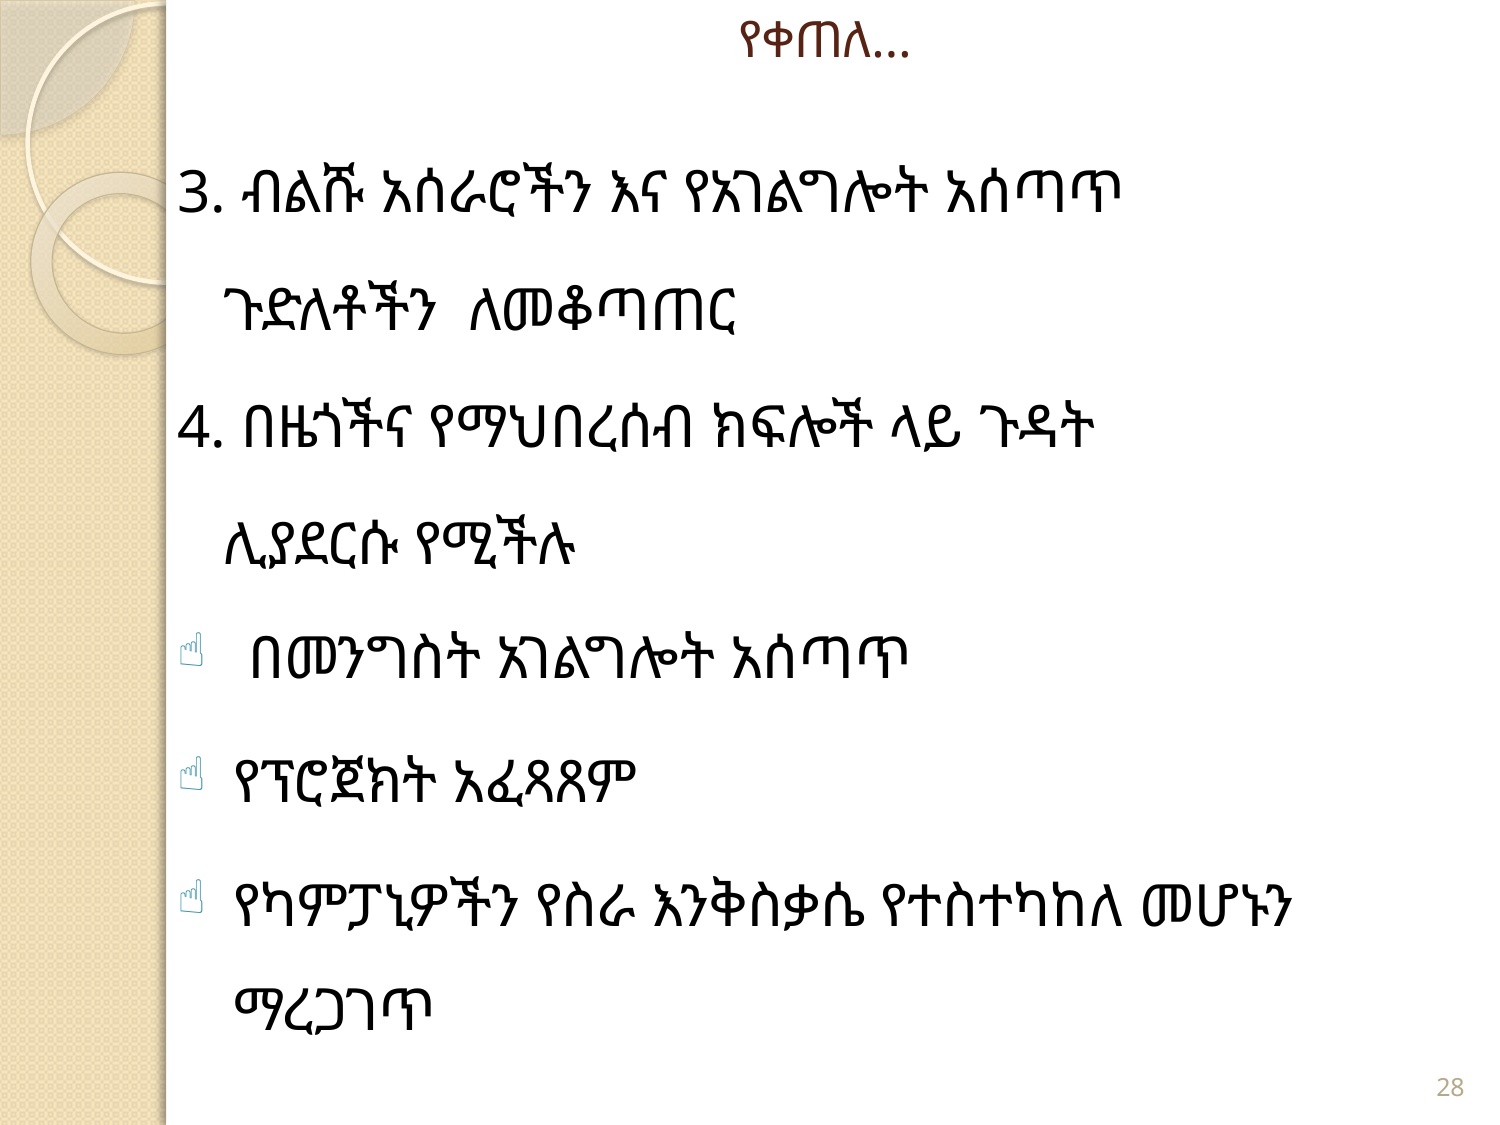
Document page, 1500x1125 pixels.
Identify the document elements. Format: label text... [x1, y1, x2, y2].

slide_number 28 [1413, 1034, 1488, 1113]
list 3. ብልሹ አሰራሮችን እና የአገልግሎት አሰጣጥ ጉድለቶችን ለመቆጣጠር 4. በዜጎችና የማህበረሰብ ክፍሎች ላይ ጉዳት ሊያደርሱ የሚችሉ በመንግስት አገልግሎት አሰጣጥ የፕሮጀክት አፈጻጸም የካምፓኒዎችን የስራ እንቅስቃሴ የተስተካከለ መሆኑን ማረጋገጥ [162, 112, 1488, 1075]
title የቀጠለ… [162, 0, 1488, 75]
